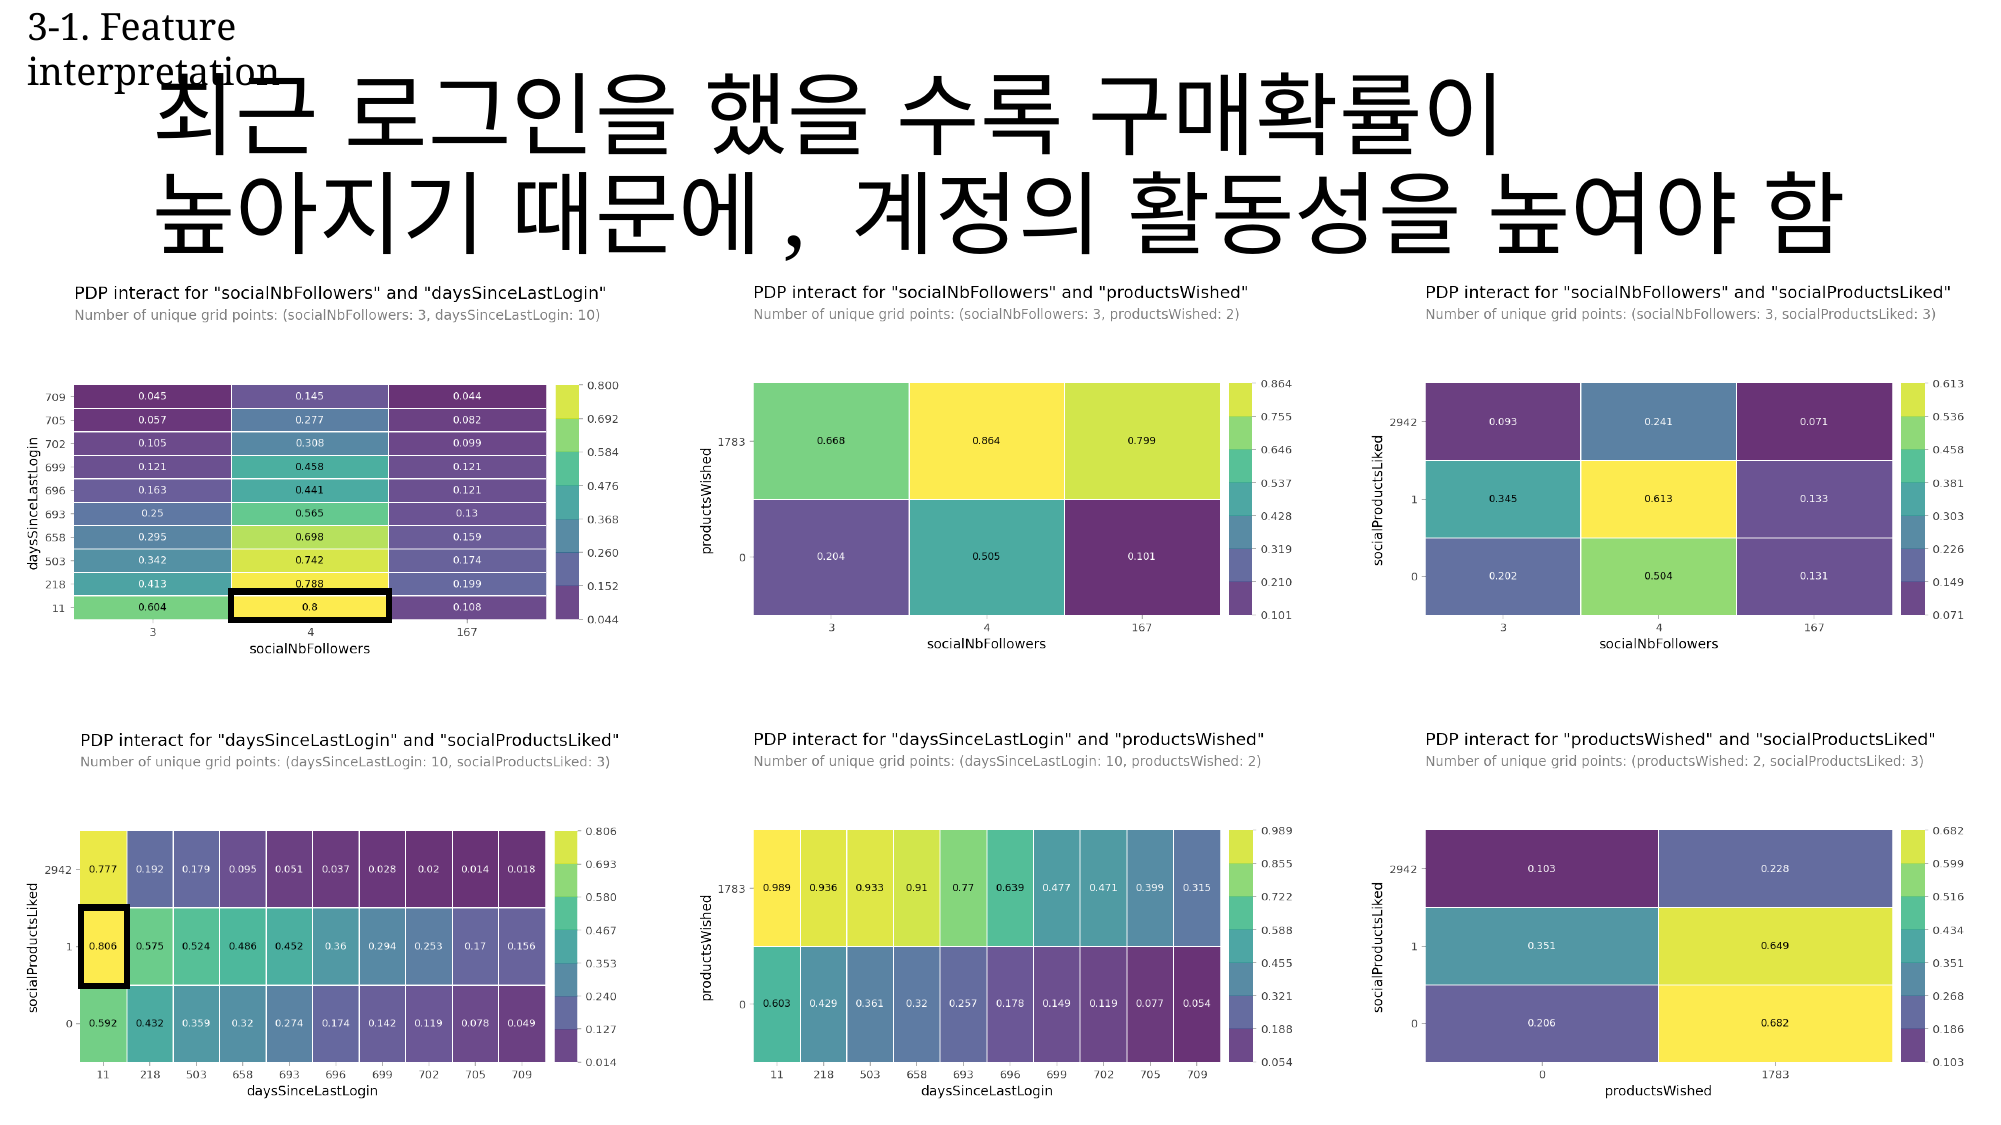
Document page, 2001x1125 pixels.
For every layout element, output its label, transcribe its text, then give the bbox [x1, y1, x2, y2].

picture [691, 689, 1300, 1106]
picture [18, 690, 627, 1106]
picture [691, 242, 1300, 659]
text_box 3-1. Feature interpretation [11, 13, 477, 84]
picture [1363, 689, 1972, 1106]
picture [1363, 242, 1972, 659]
title 최근 로그인을 했을 수록 구매확률이 높아지기 때문에, 계정의 활동성을 높여야 함 [137, 59, 1863, 278]
picture [18, 242, 627, 664]
